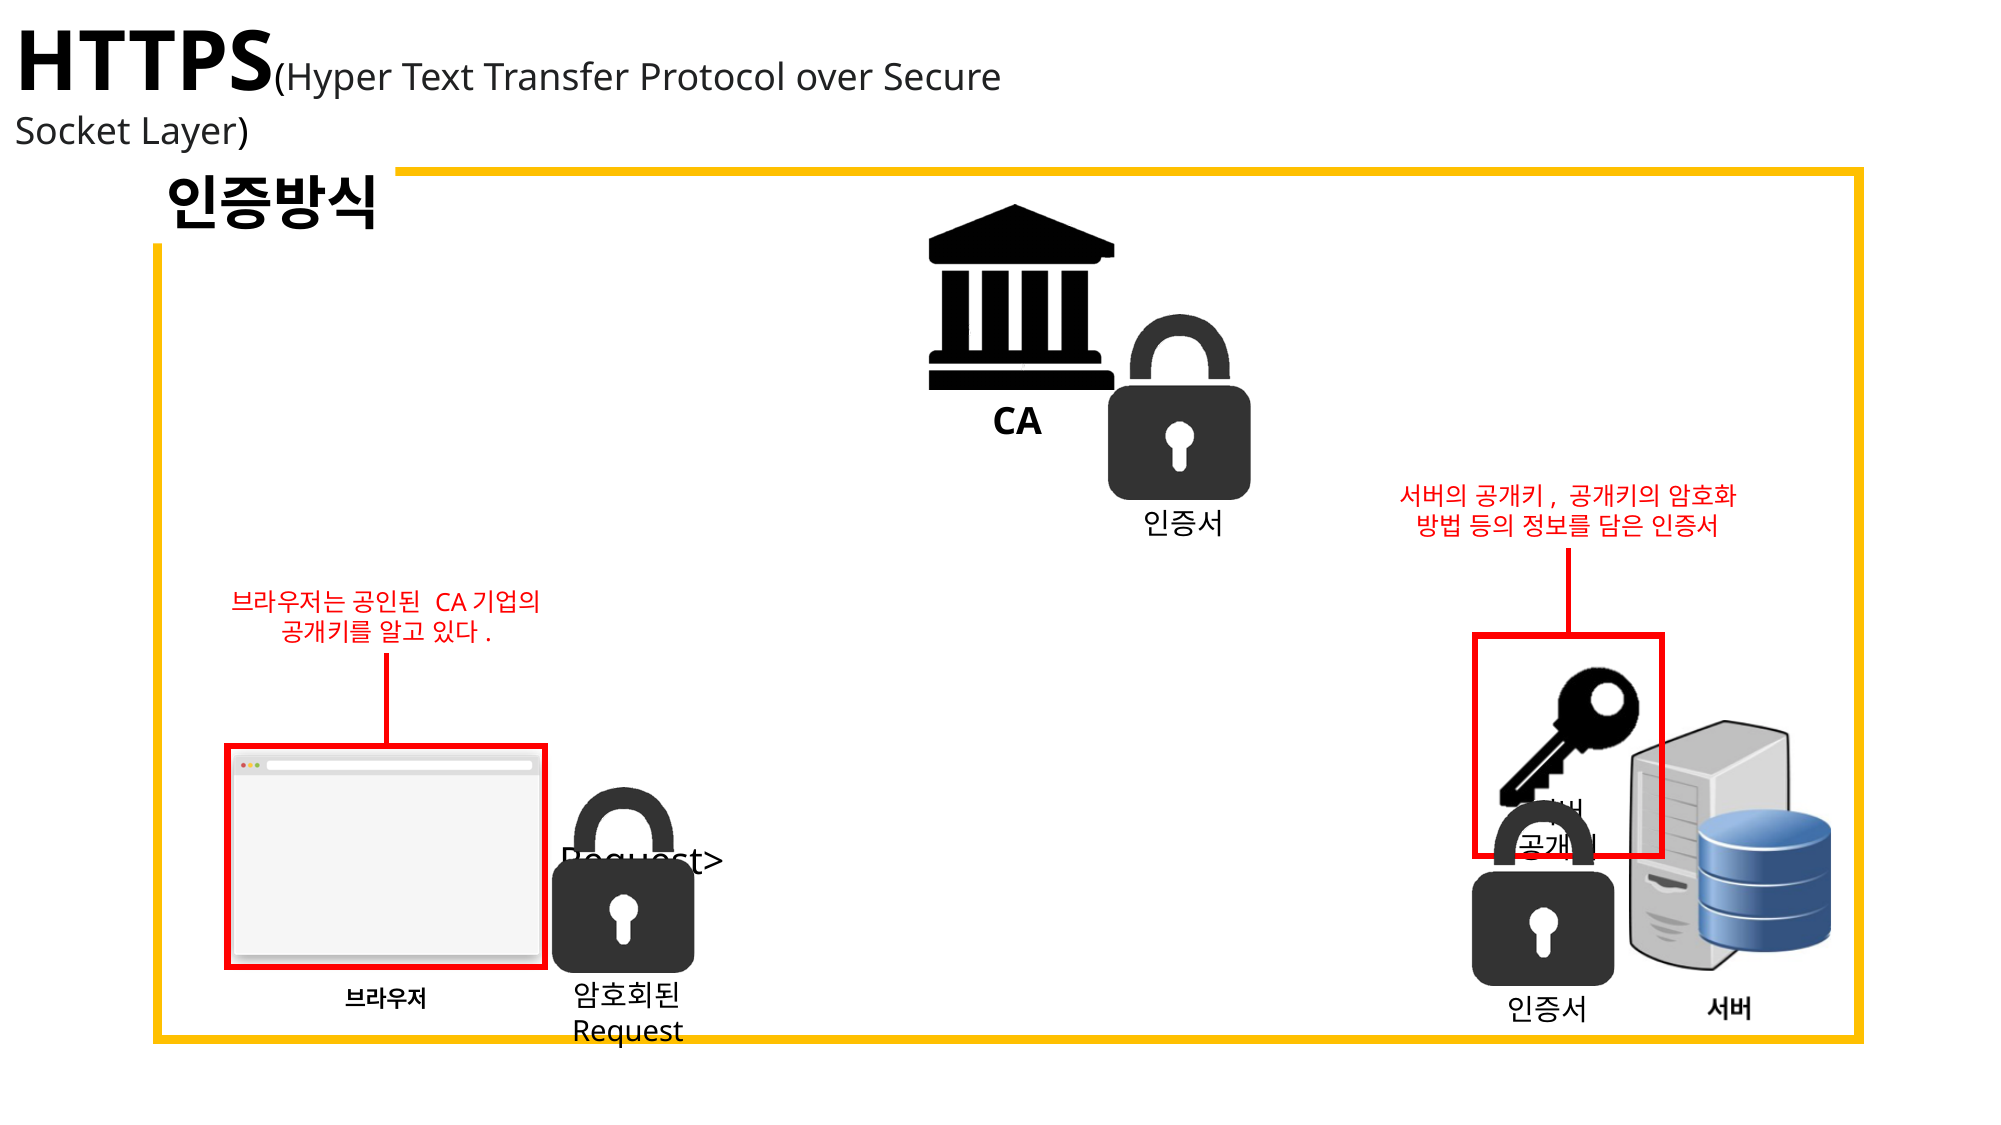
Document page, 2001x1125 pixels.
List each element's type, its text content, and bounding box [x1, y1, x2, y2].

picture [1615, 715, 1843, 1025]
text_box 서버의 공개키, 공개키의 암호화 방법 등의 정보를 담은 인증서 [1375, 473, 1762, 548]
text_box 브라우저는 공인된 CA기업의 공개키를 알고 있다. [193, 578, 579, 654]
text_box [1474, 656, 1662, 873]
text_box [1107, 314, 1251, 549]
text_box Request> [702, 829, 740, 890]
text_box 인증방식 [151, 158, 396, 244]
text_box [1471, 800, 1615, 1034]
text_box [157, 170, 1860, 1041]
picture [219, 746, 553, 1013]
picture [855, 204, 1188, 390]
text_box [551, 787, 702, 1056]
text_box [1474, 634, 1663, 715]
text_box HTTPS(Hyper Text Transfer Protocol over Secure Socket Layer) [0, 0, 1091, 160]
text_box CA [977, 390, 1057, 450]
